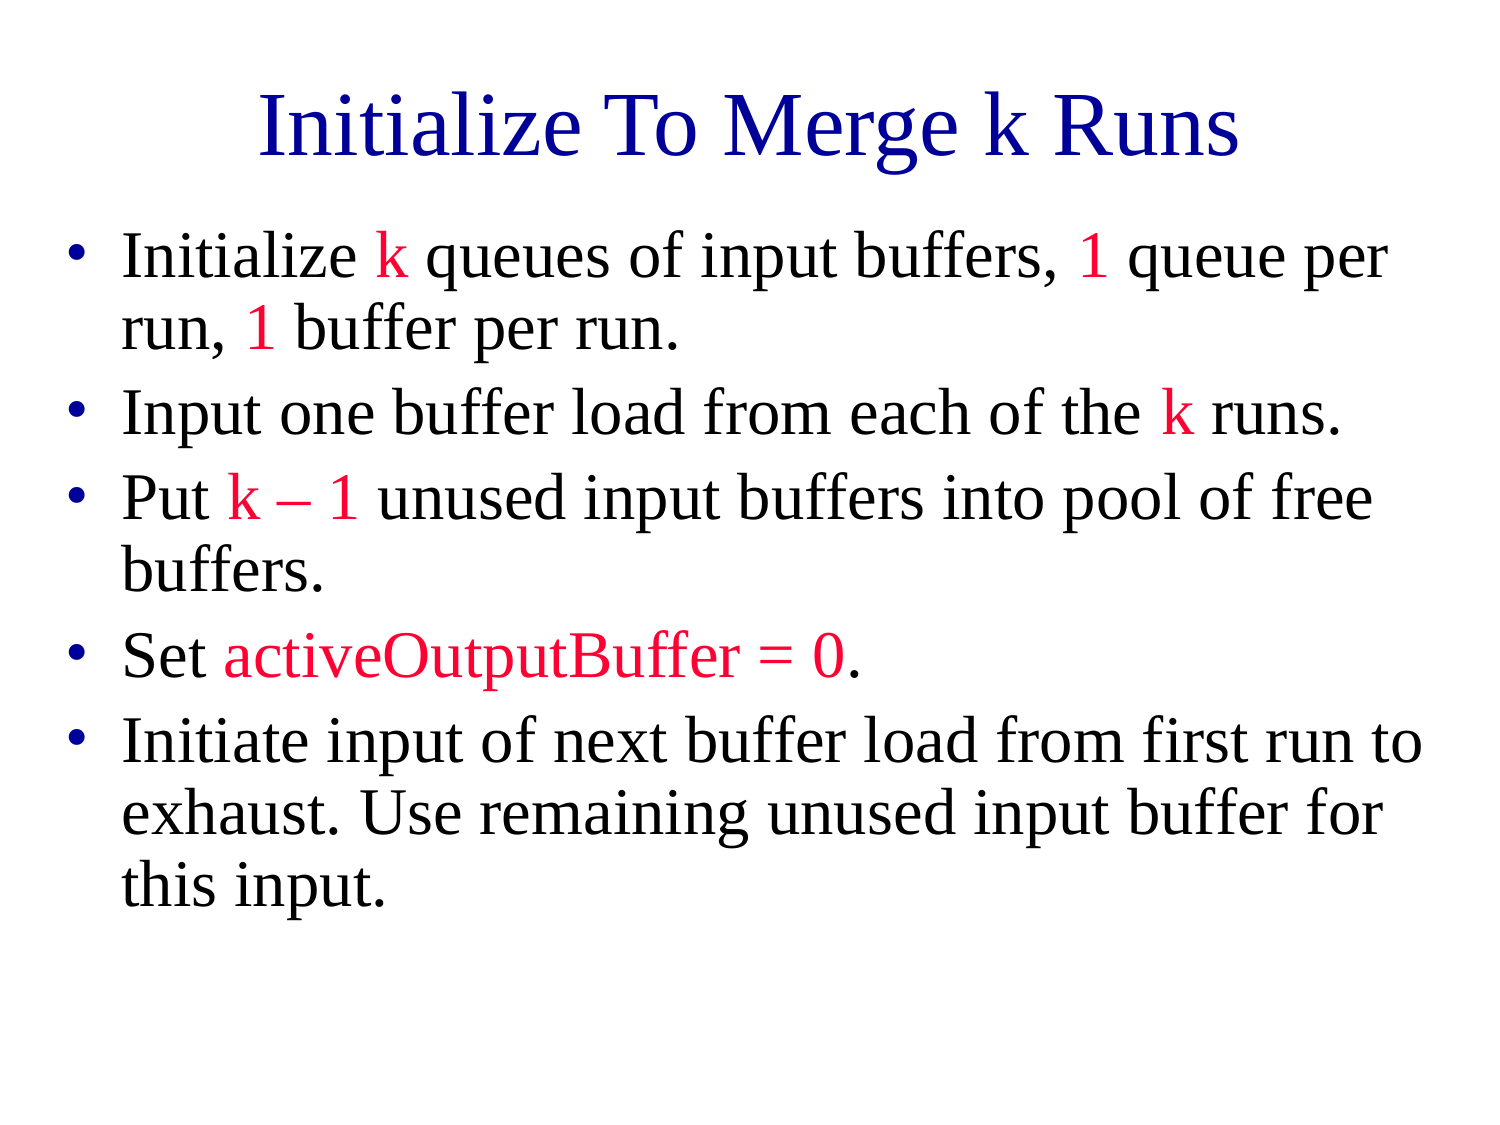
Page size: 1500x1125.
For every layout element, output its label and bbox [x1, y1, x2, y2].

title [112, 24, 1388, 212]
list [50, 212, 1475, 1000]
